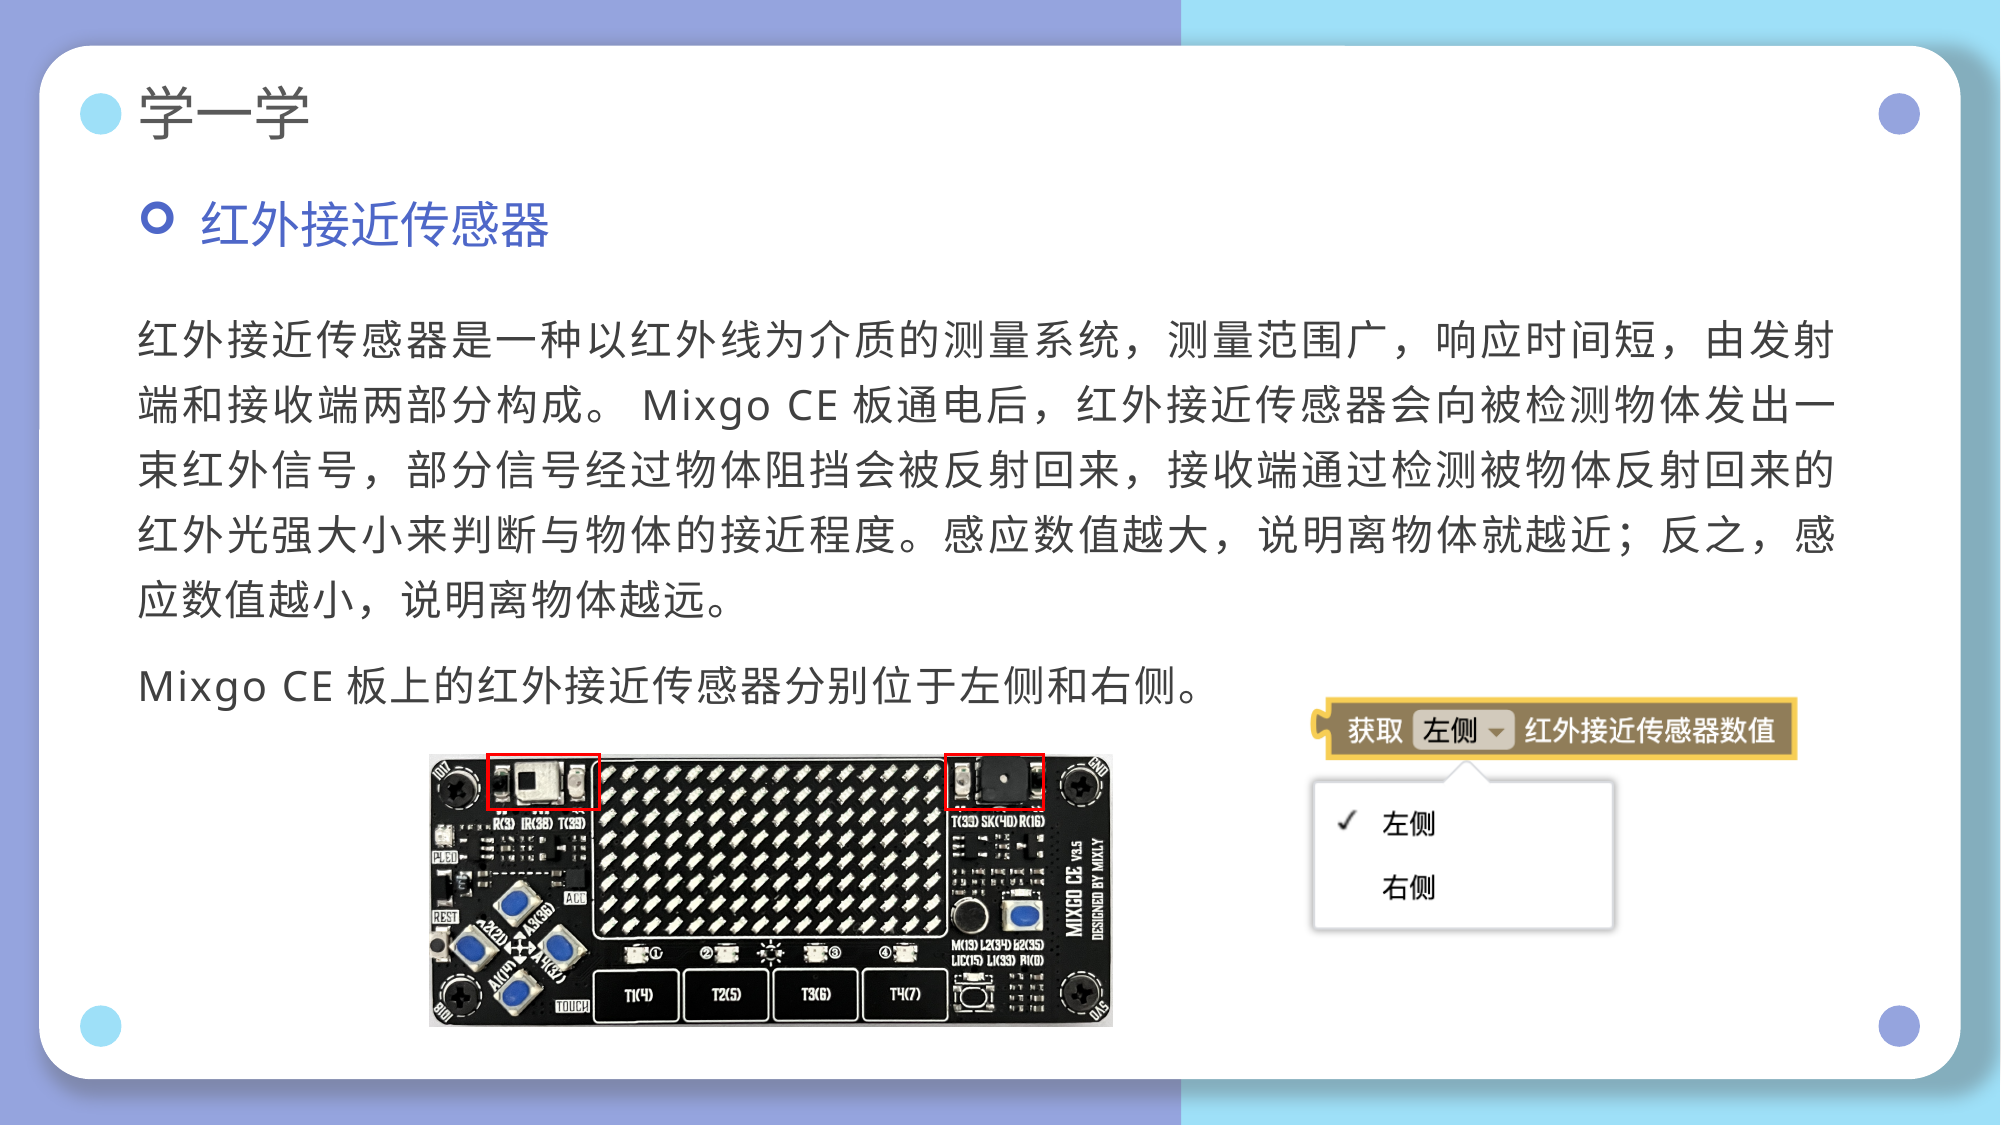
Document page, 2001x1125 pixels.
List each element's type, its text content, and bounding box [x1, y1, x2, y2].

picture [429, 754, 1113, 1027]
title 学一学 [137, 77, 976, 157]
list 红外接近传感器 [137, 185, 976, 262]
picture [1287, 687, 1805, 940]
list 红外接近传感器是一种以红外线为介质的测量系统，测量范围广，响应时间短，由发射端和接收端两部分构成。Mixgo CE板通电后，红外接近传感器会向被检测物体发出一束红外信号，部分信号经过物体阻挡会被反射回来，接收端通过检测被物体反射回来的红外光强大小来判断与物体的接近程度。感应数值越大，说明离物体就越近；反之，感应数值越小，说明离物体越远。 Mixgo CE板上的红外接近传感器分别位于左侧和右侧。 [137, 291, 1839, 997]
